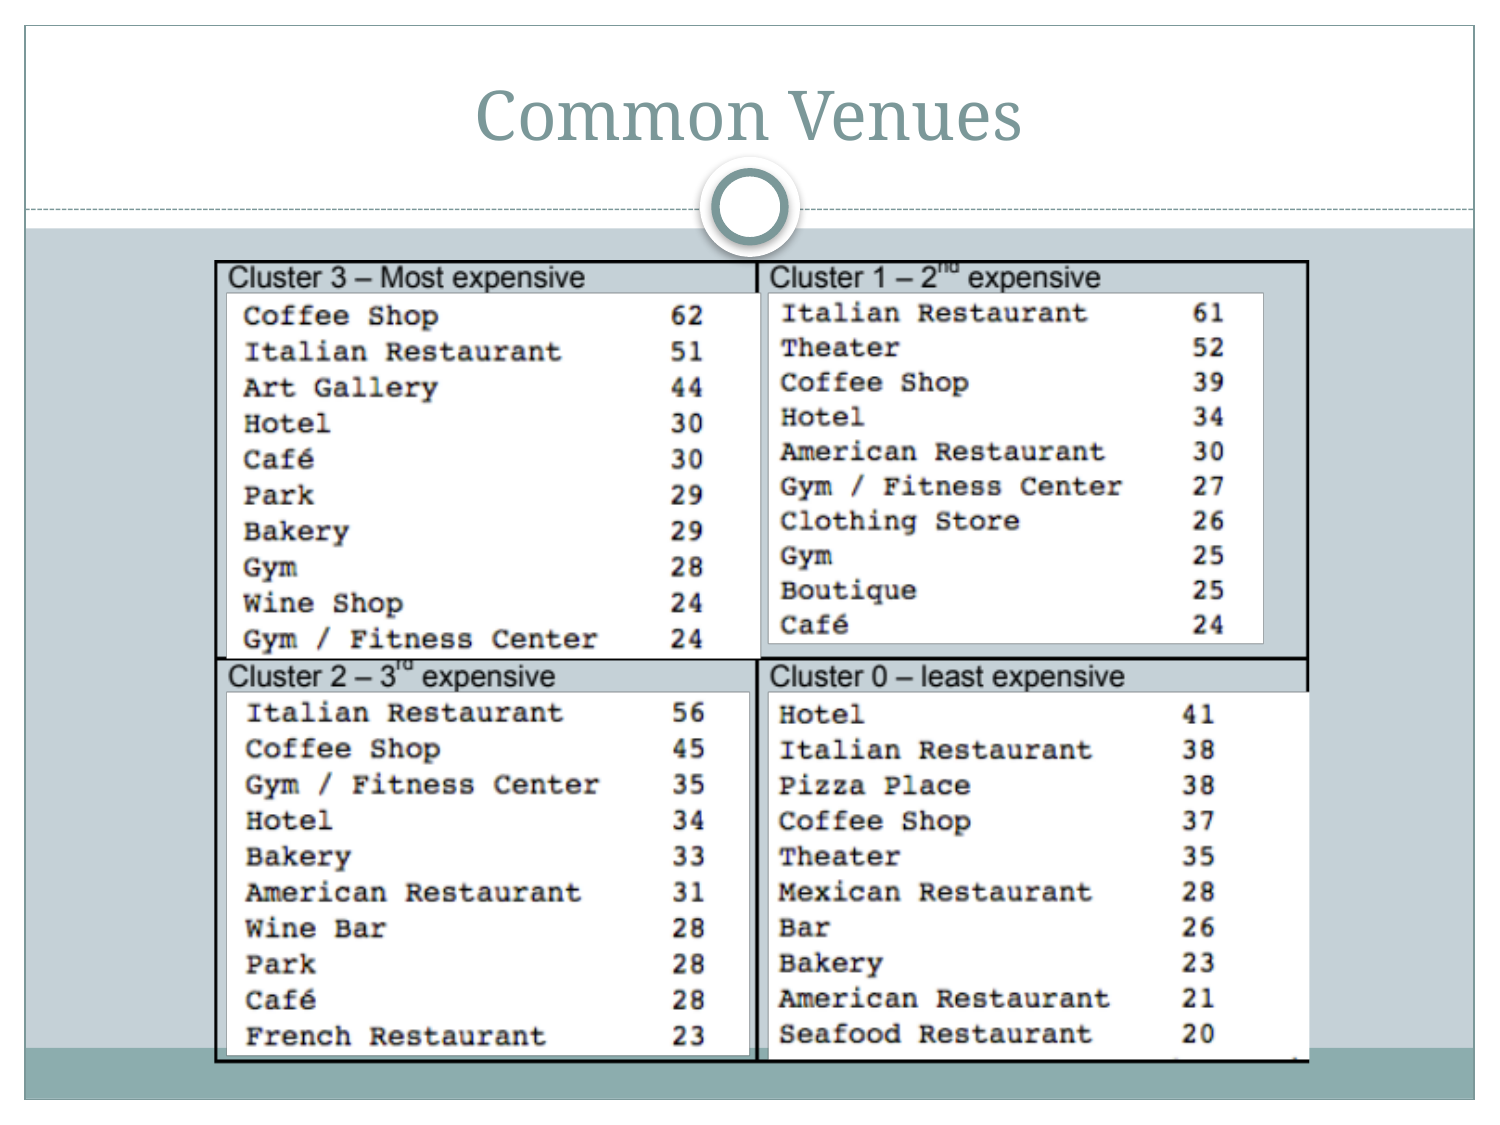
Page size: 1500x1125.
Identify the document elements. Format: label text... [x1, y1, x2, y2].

picture [214, 260, 1310, 1093]
title Common Venues [49, 37, 1450, 162]
